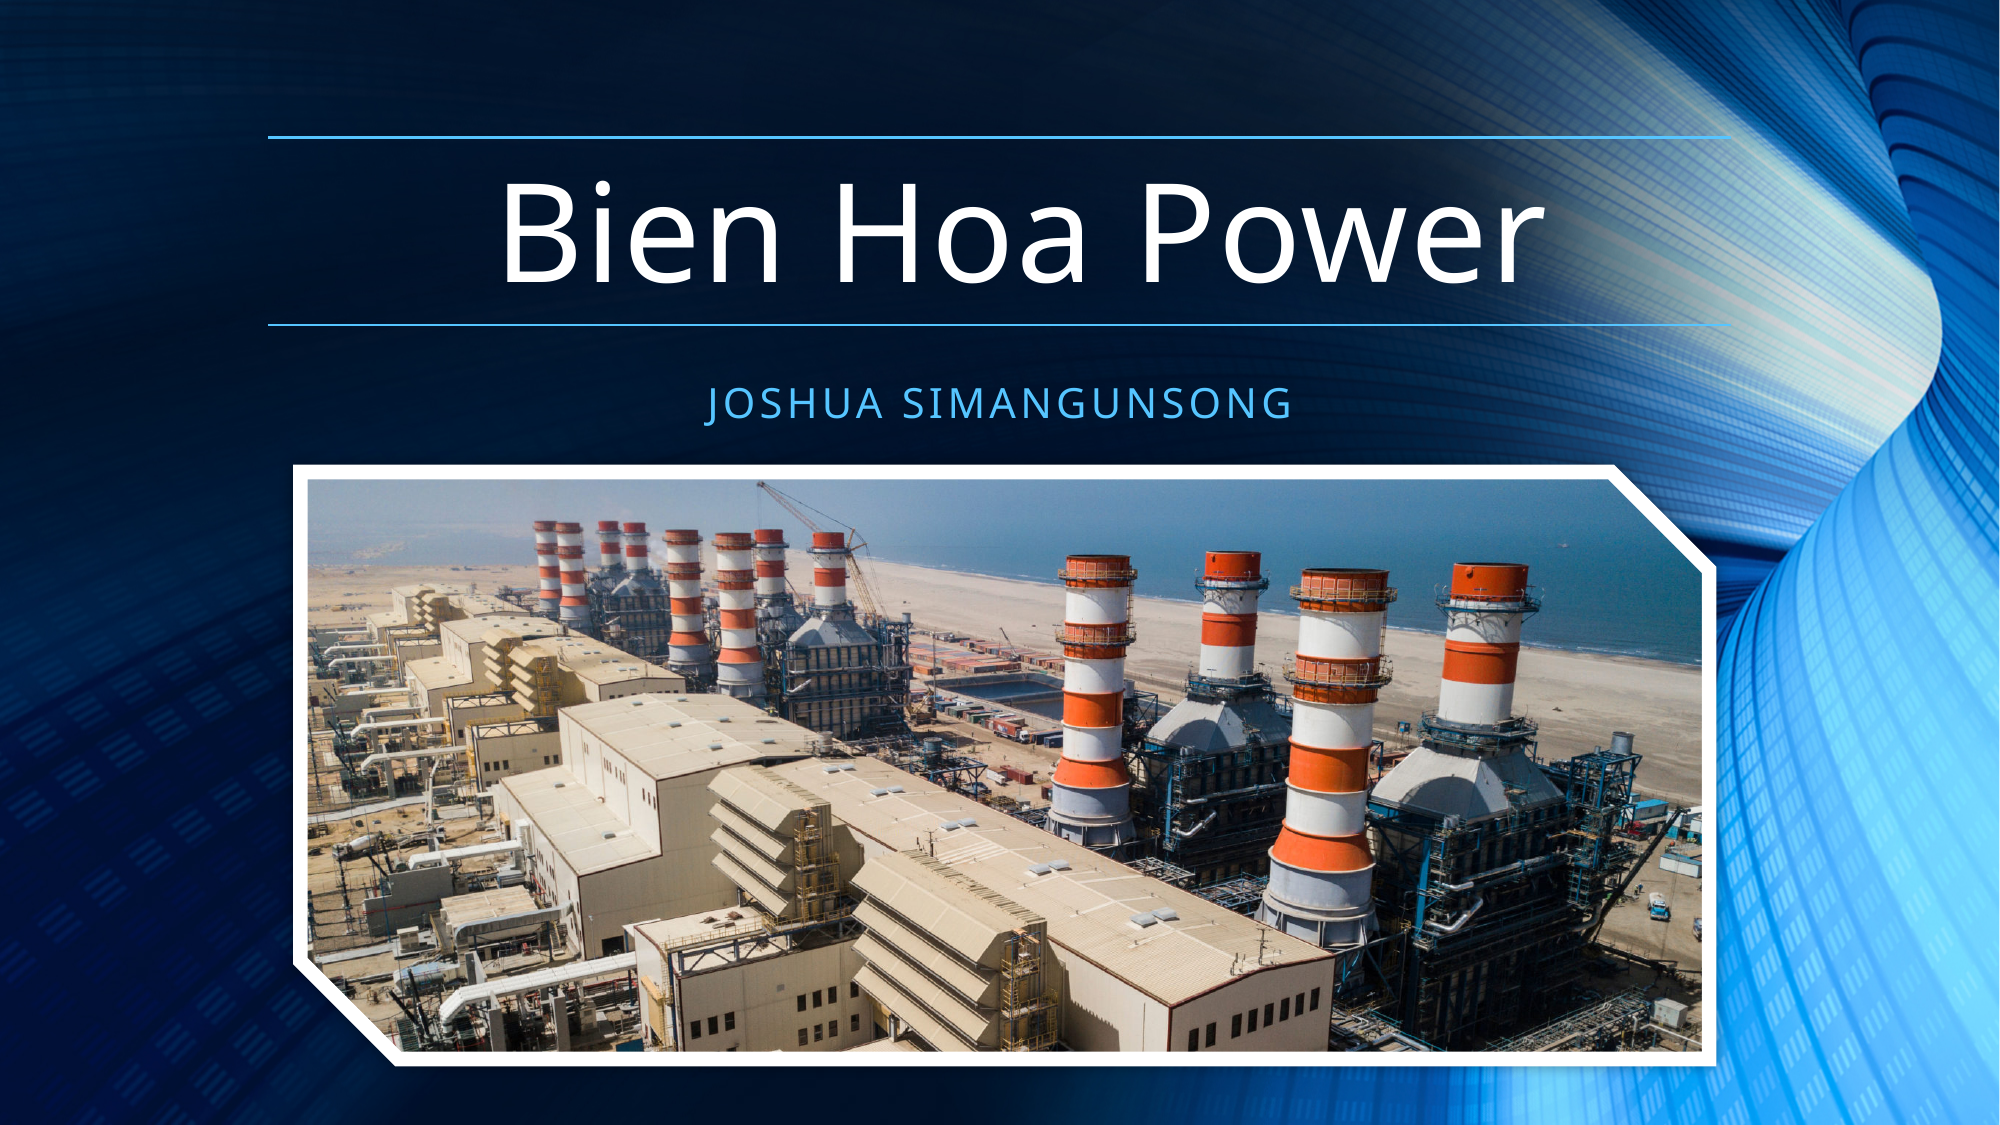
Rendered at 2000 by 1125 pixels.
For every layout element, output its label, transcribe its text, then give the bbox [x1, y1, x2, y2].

title Bien Hoa Power [290, 168, 1754, 319]
subtitle Joshua simangunsong [324, 375, 1675, 450]
picture [0, 0, 2000, 1125]
